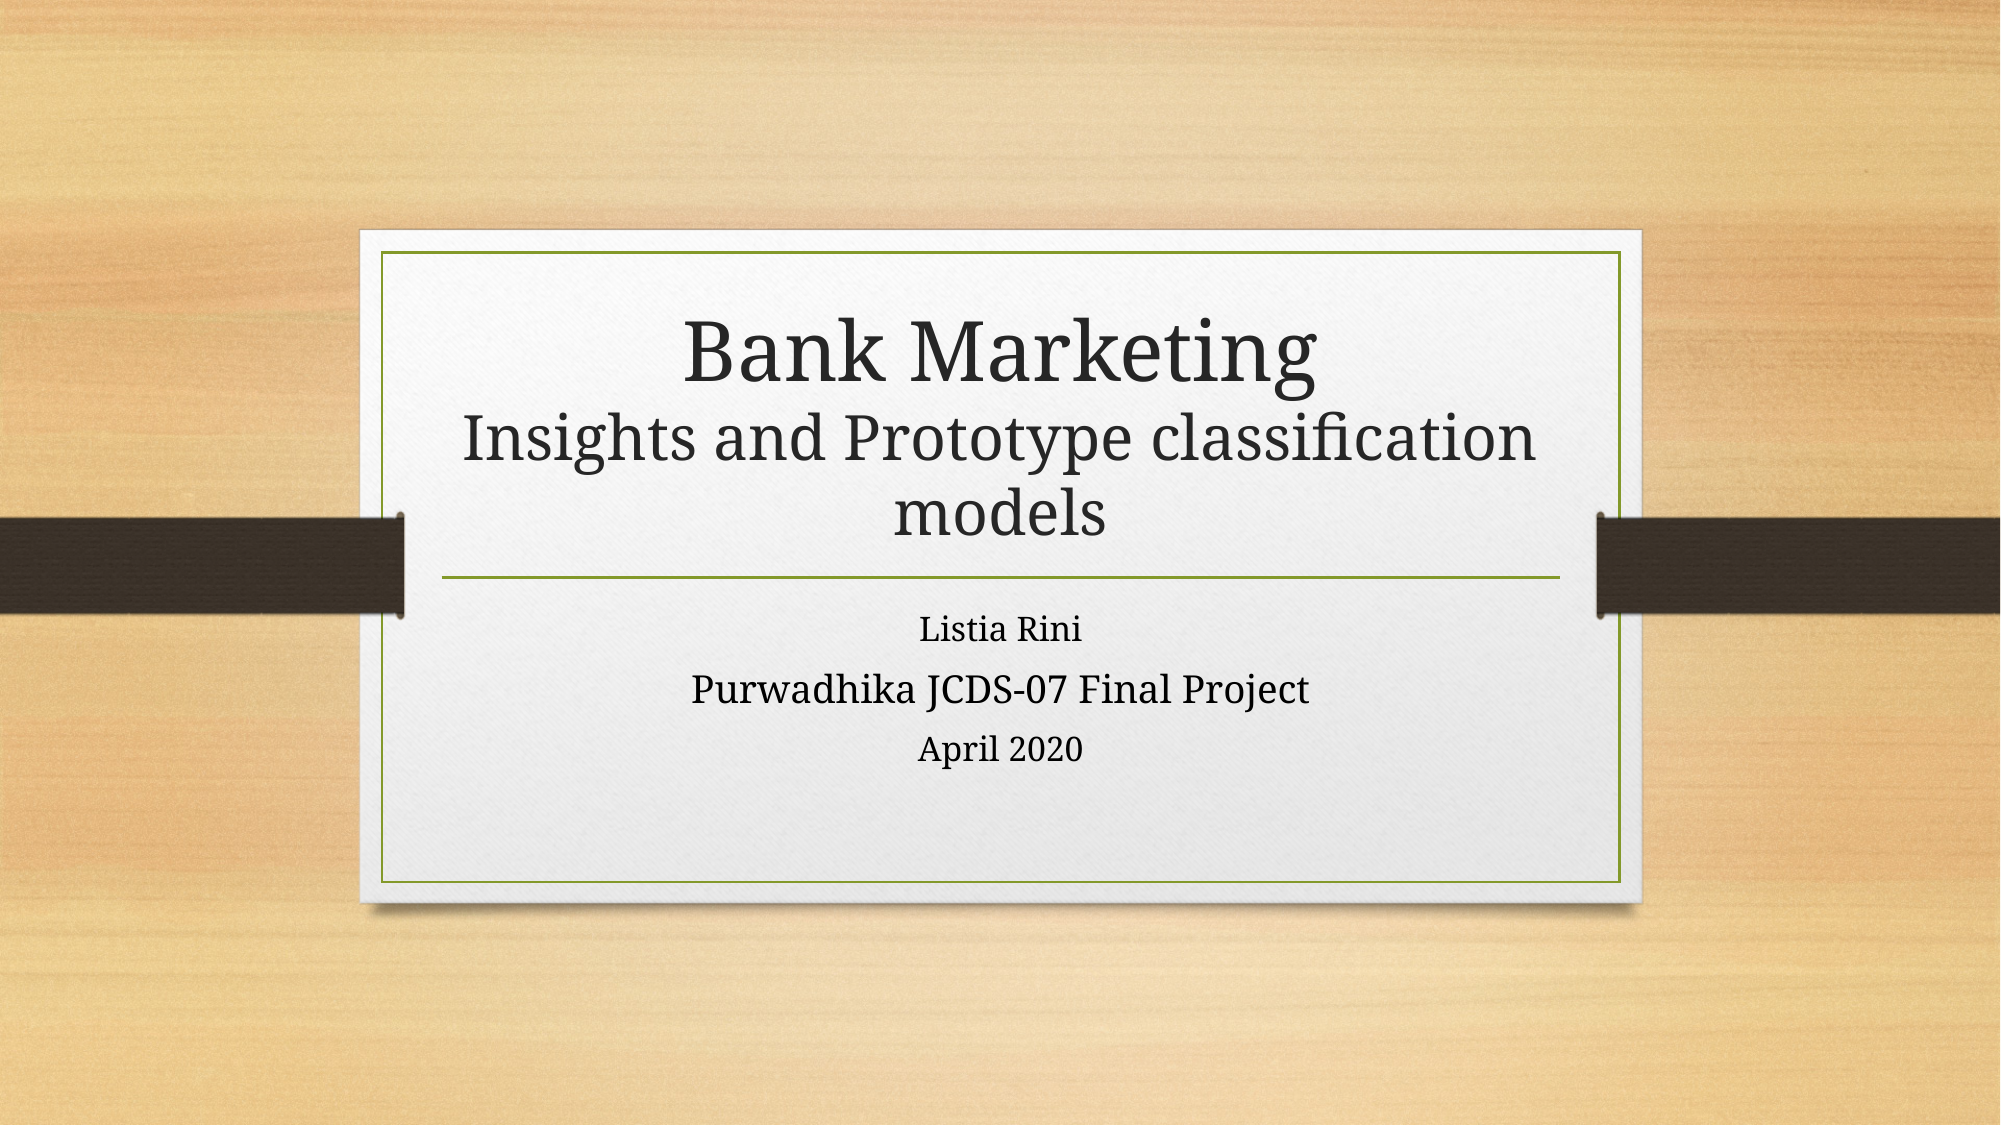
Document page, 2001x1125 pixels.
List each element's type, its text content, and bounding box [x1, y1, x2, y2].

picture [0, 0, 2001, 1125]
title Bank Marketing Insights and Prototype classification models [441, 306, 1560, 556]
subtitle Listia Rini Purwadhika JCDS-07 Final Project April 2020 [441, 600, 1560, 817]
